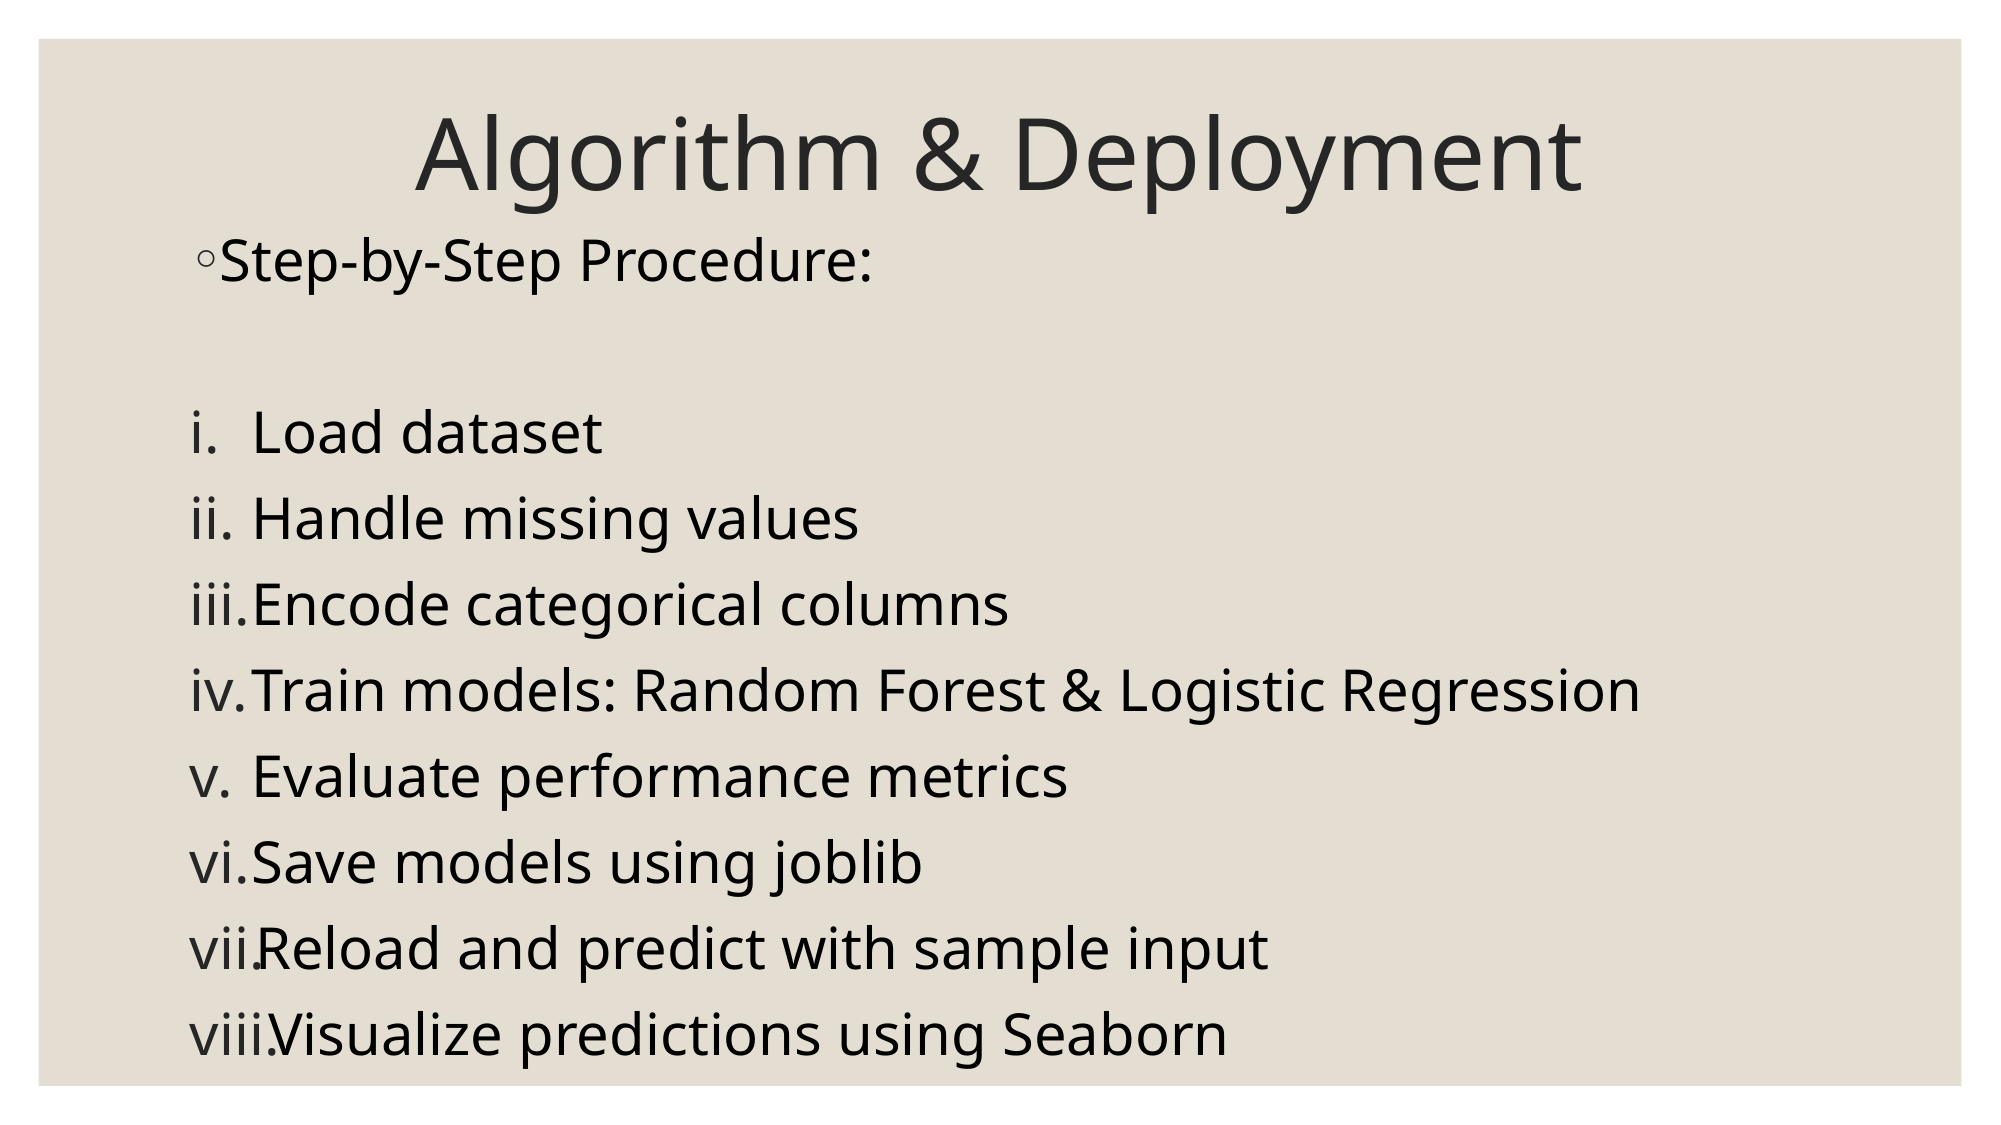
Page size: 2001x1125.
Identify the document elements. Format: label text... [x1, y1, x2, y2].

title Algorithm & Deployment [174, 45, 1825, 216]
list Step-by-Step Procedure: Load dataset Handle missing values Encode categorical columns Train models: Random Forest & Logistic Regression Evaluate performance metrics Save models using joblib Reload and predict with sample input Visualize predictions using Seaborn [174, 216, 1825, 1080]
